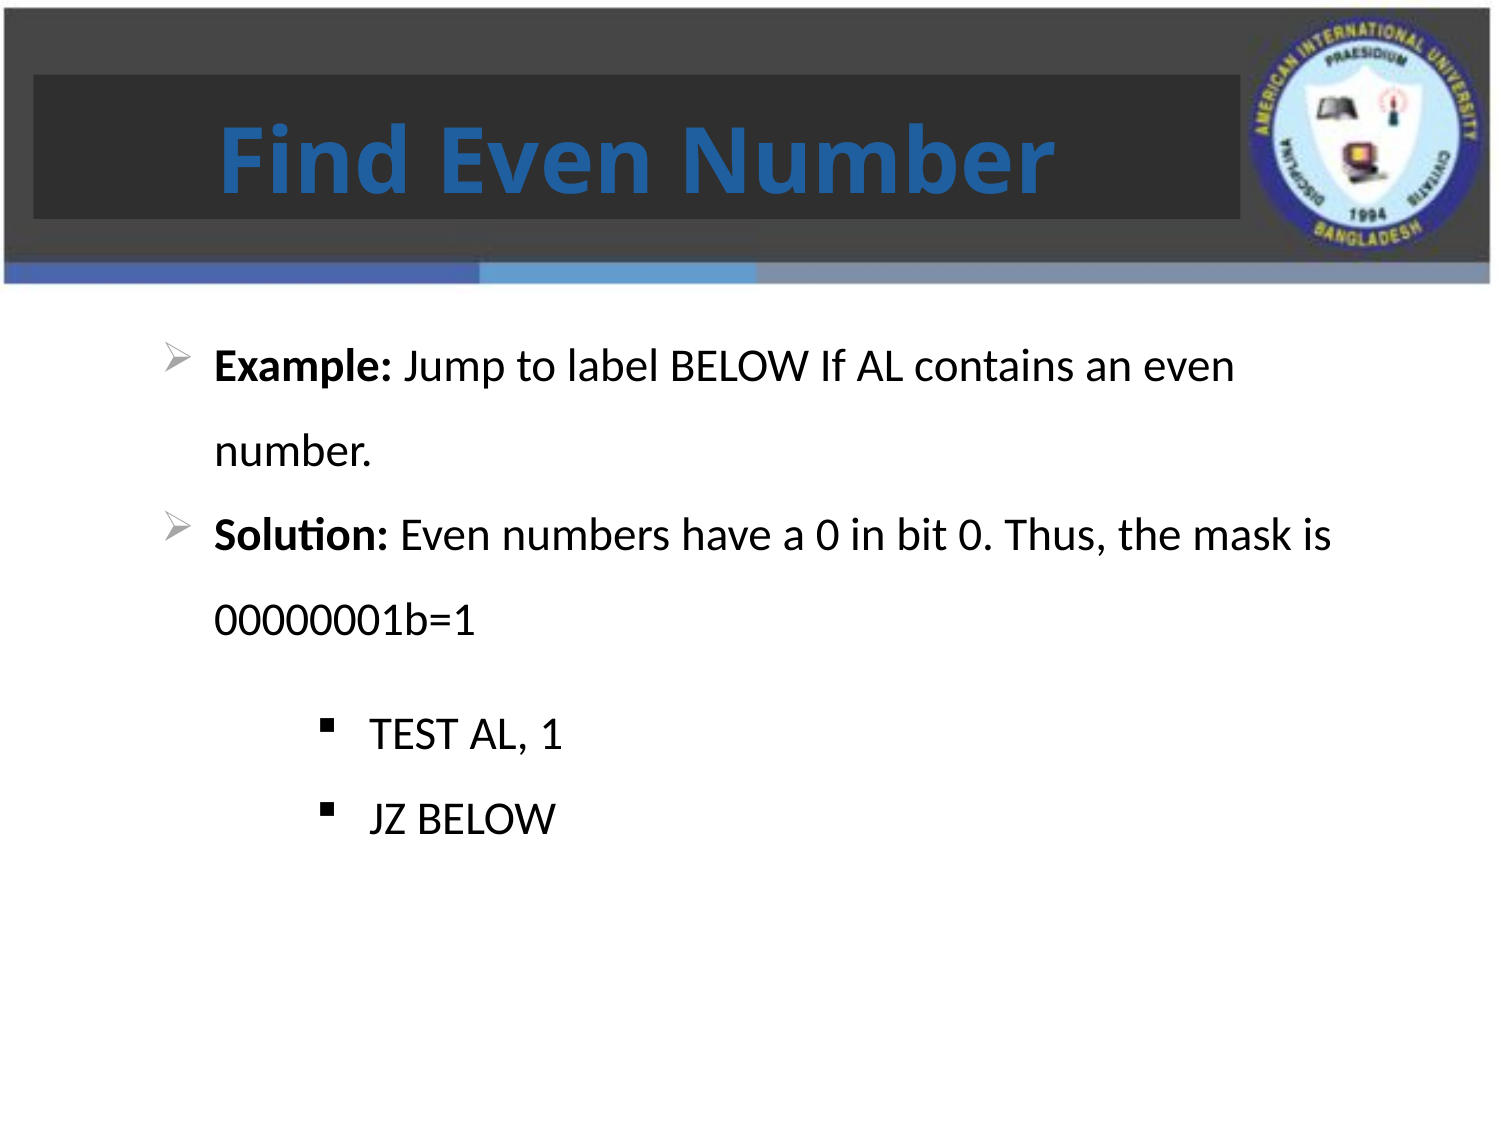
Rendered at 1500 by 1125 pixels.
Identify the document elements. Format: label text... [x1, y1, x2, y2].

picture [0, 0, 1500, 294]
text_box TEST AL, 1 JZ BELOW [301, 667, 1052, 851]
list Example: Jump to label BELOW If AL contains an even number. Solution: Even numbers have a 0 in bit 0. Thus, the mask is 00000001b=1 [146, 307, 1389, 730]
